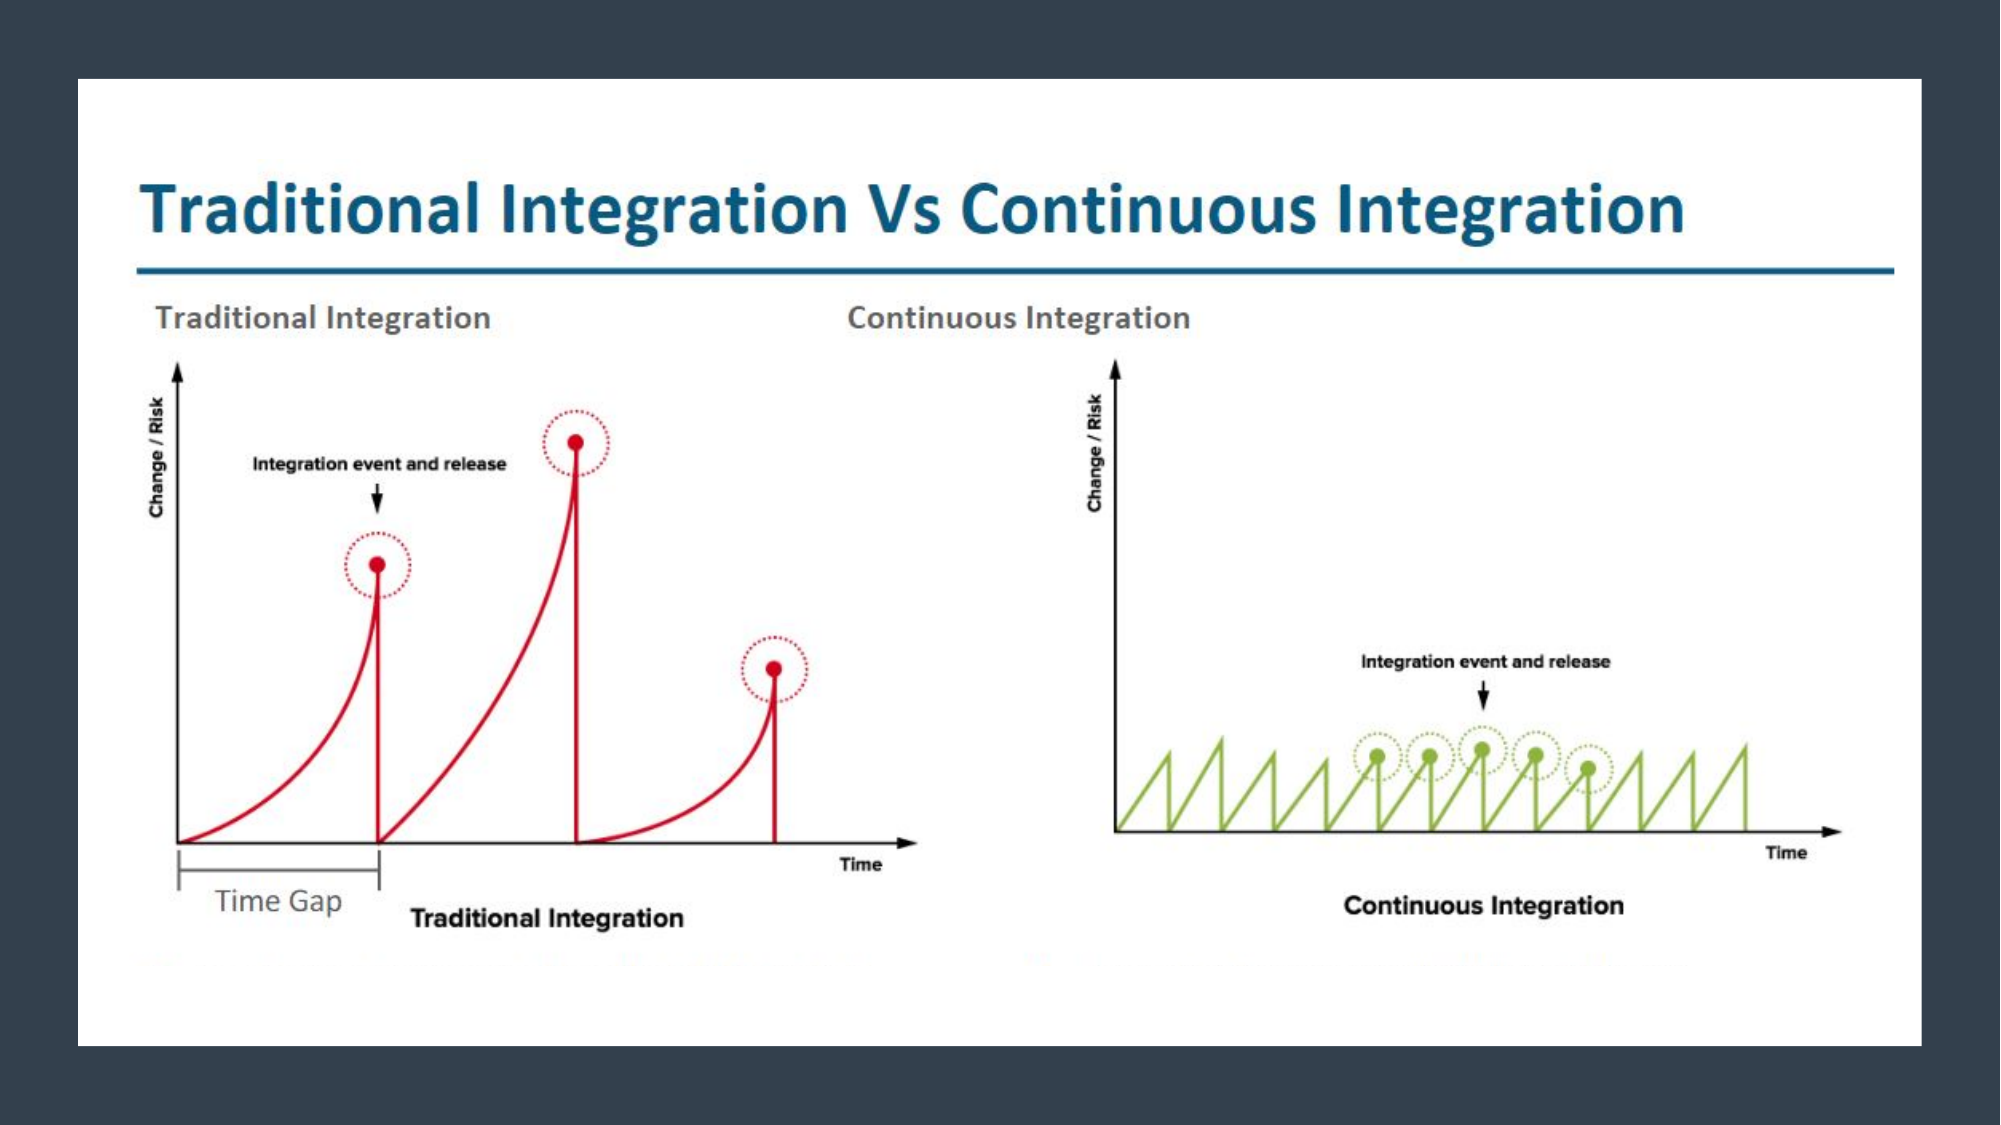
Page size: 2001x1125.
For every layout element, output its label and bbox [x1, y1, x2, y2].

list [105, 159, 1895, 966]
text_box [77, 78, 1923, 1047]
text_box [0, 0, 2000, 1125]
